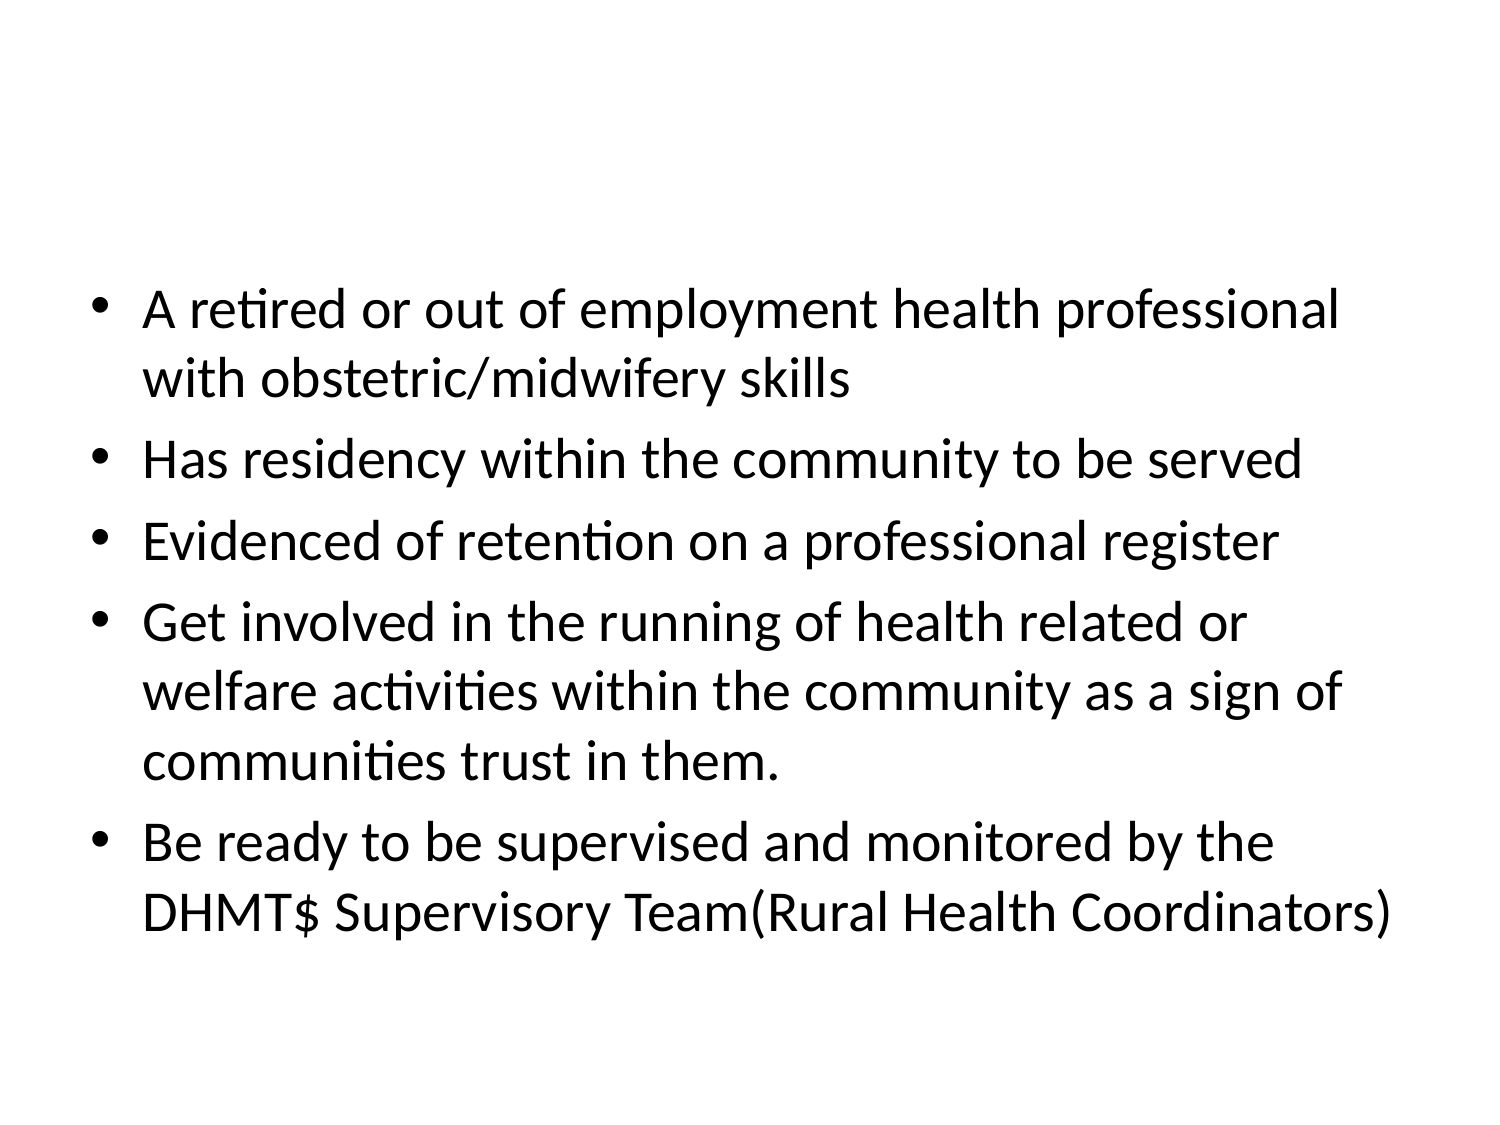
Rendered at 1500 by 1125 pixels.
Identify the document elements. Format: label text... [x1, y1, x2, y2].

list A retired or out of employment health professional with obstetric/midwifery skills Has residency within the community to be served Evidenced of retention on a professional register Get involved in the running of health related or welfare activities within the community as a sign of communities trust in them. Be ready to be supervised and monitored by the DHMT$ Supervisory Team(Rural Health Coordinators) [75, 262, 1425, 1005]
